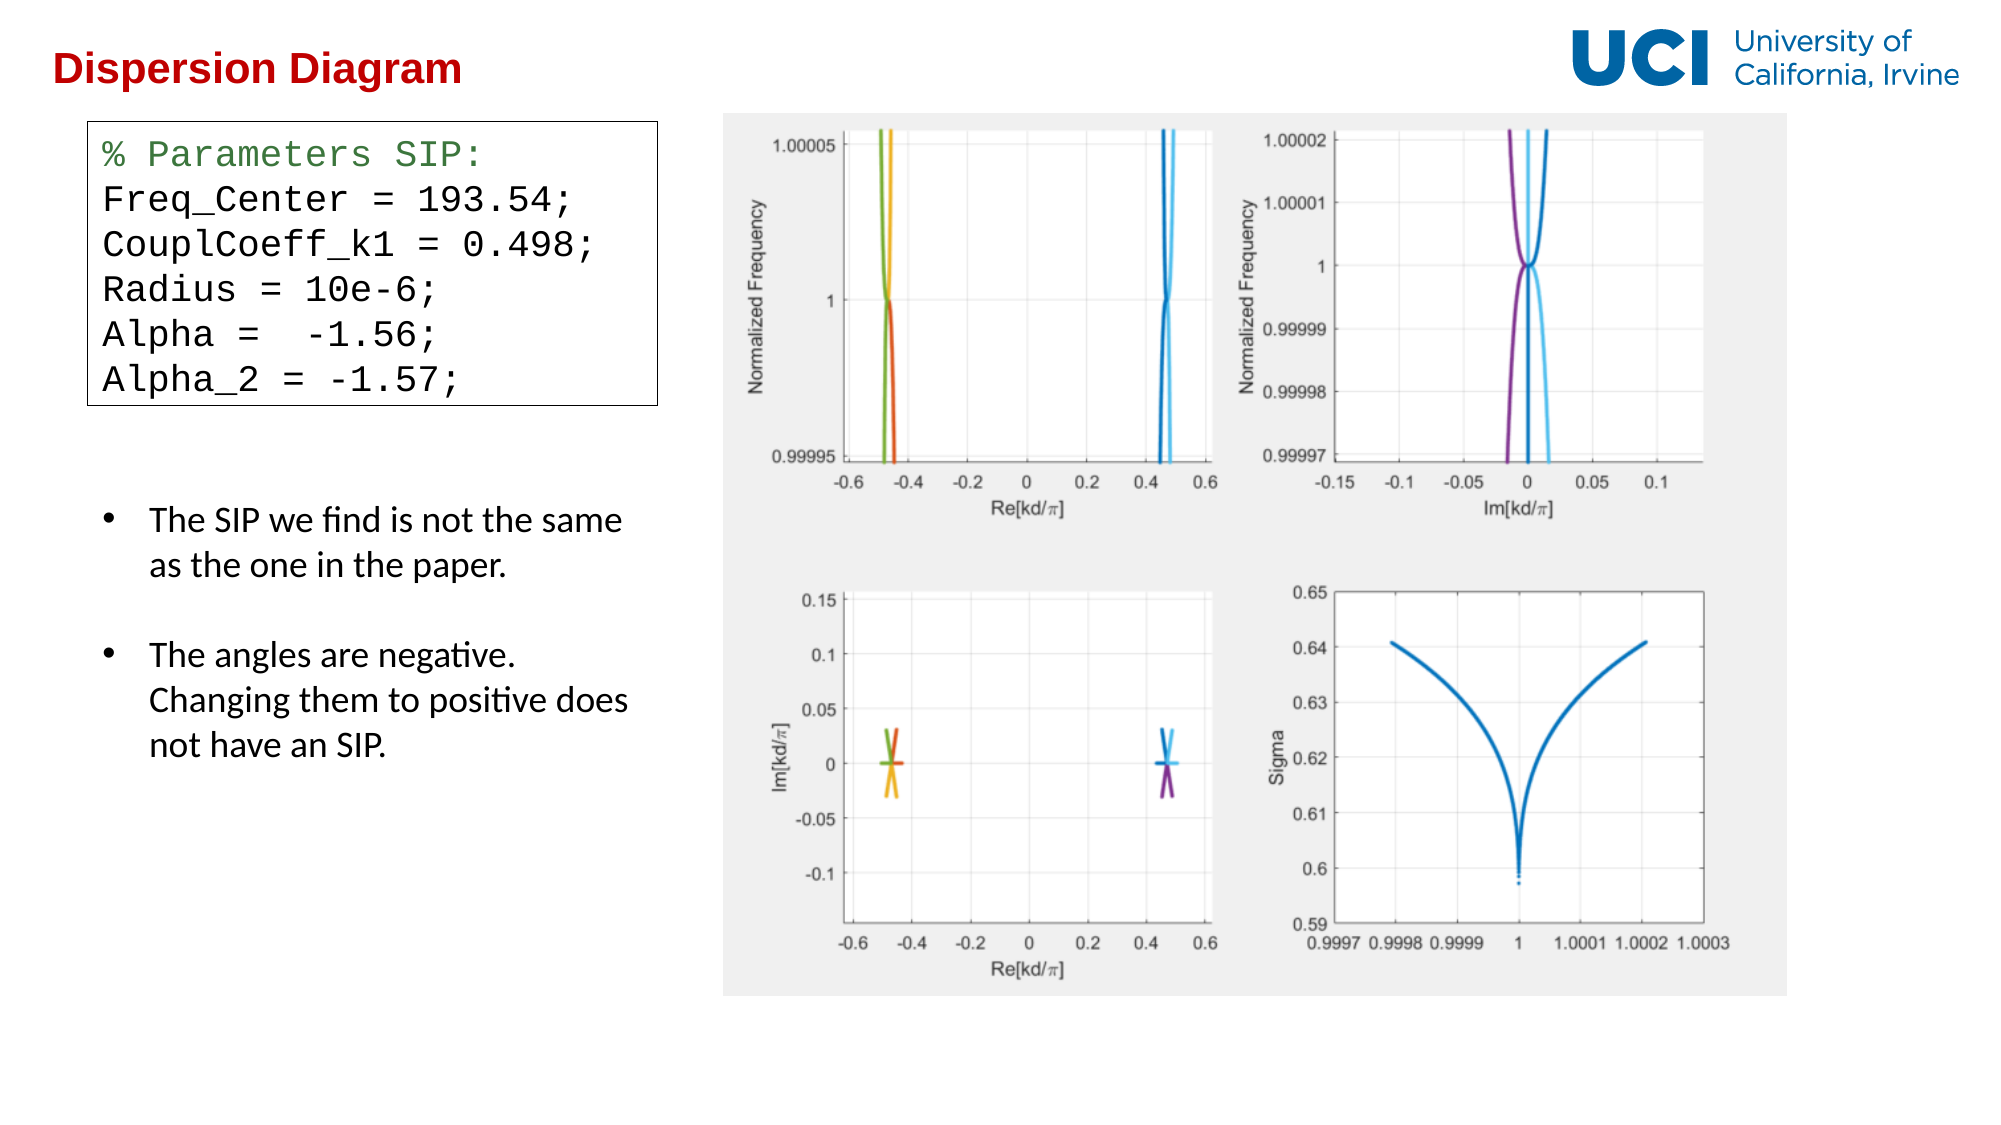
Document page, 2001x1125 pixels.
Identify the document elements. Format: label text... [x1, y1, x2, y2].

picture [1572, 29, 1959, 88]
picture [723, 112, 1787, 996]
text_box % Parameters SIP: Freq_Center = 193.54; CouplCoeff_k1 = 0.498; Radius = 10e-6; Alpha = -1.56; Alpha_2 = -1.57; [87, 121, 658, 406]
text_box The SIP we find is not the same as the one in the paper. The angles are negative. Changing them to positive does not have an SIP. [87, 487, 658, 773]
title Dispersion Diagram [37, 32, 1400, 100]
